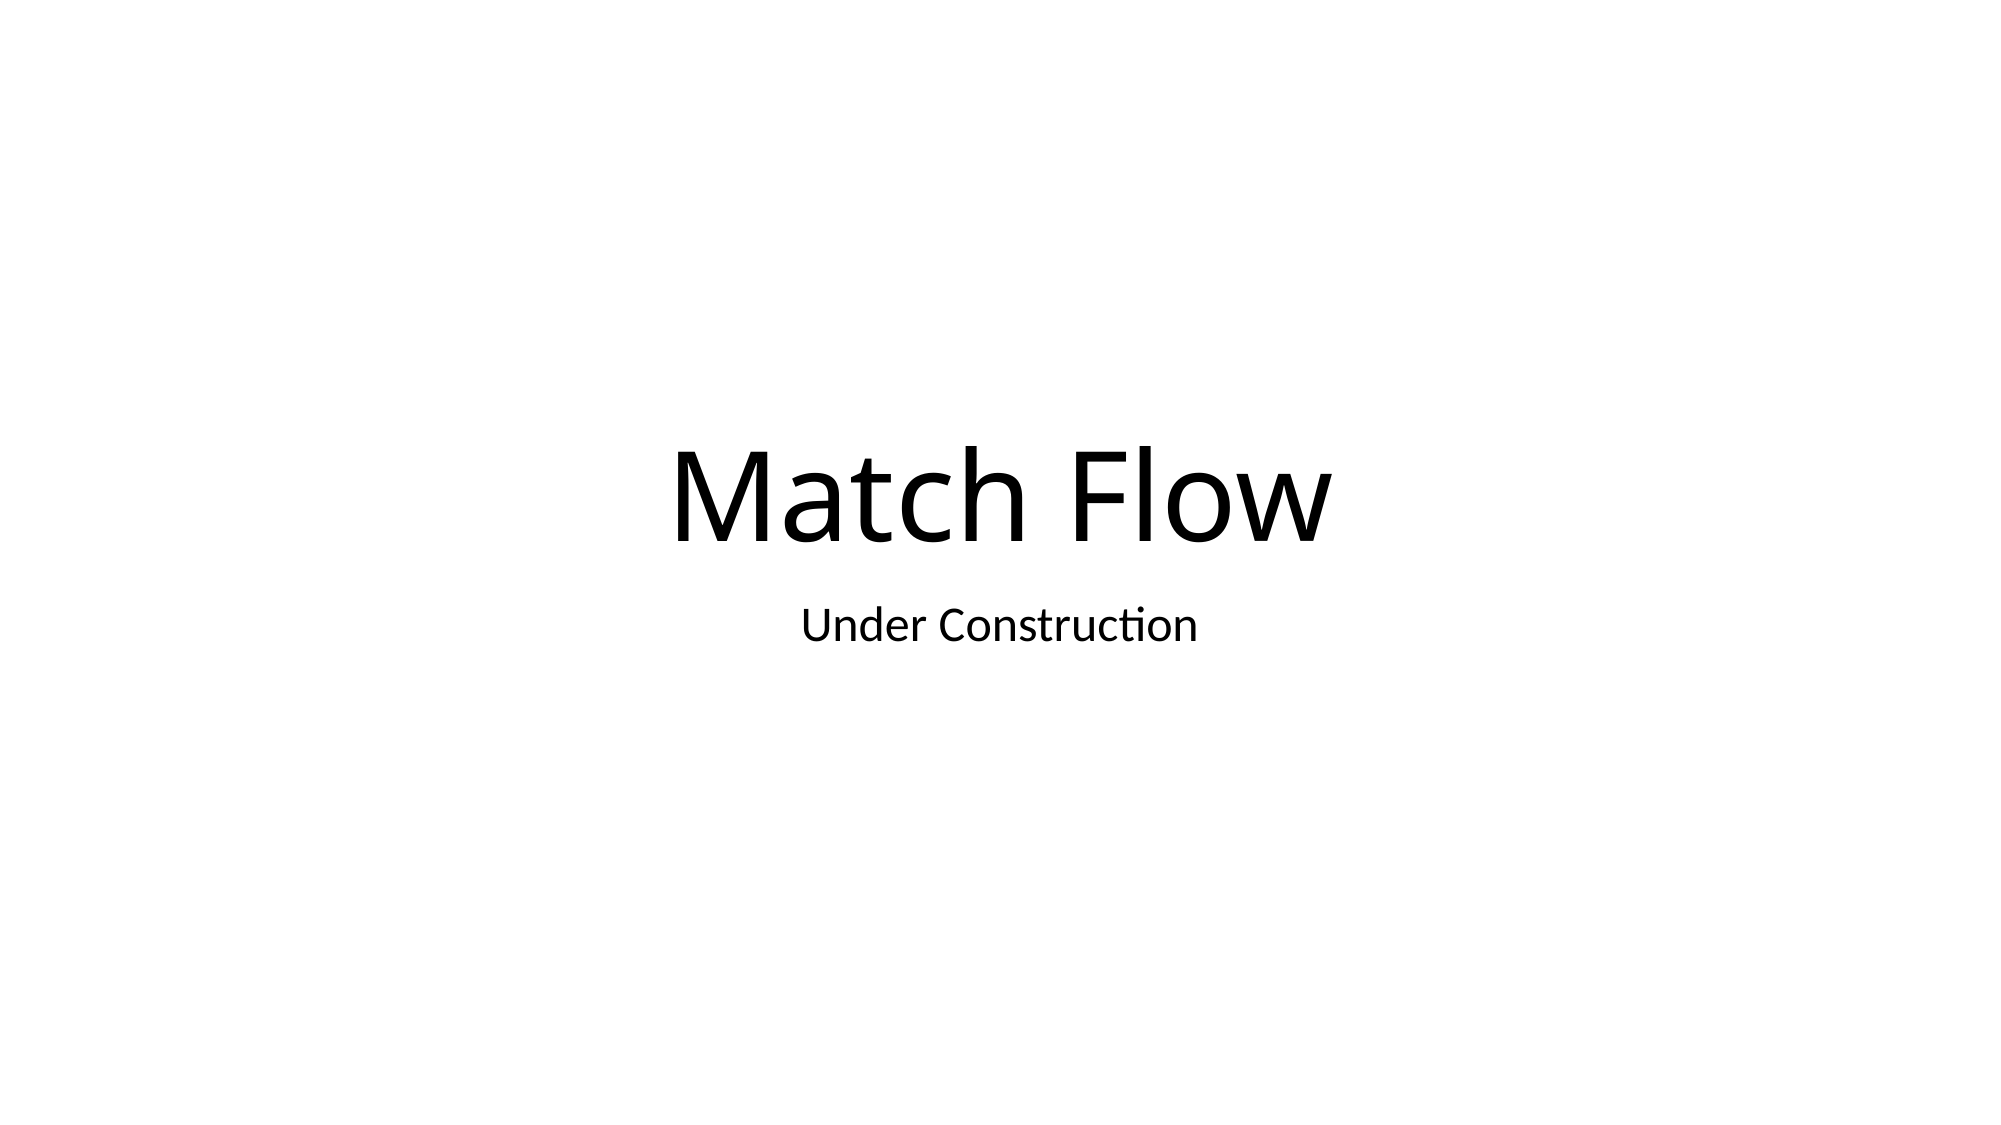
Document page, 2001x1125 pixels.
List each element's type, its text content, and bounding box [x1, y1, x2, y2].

title Match Flow [249, 184, 1750, 576]
subtitle Under Construction [249, 590, 1750, 863]
